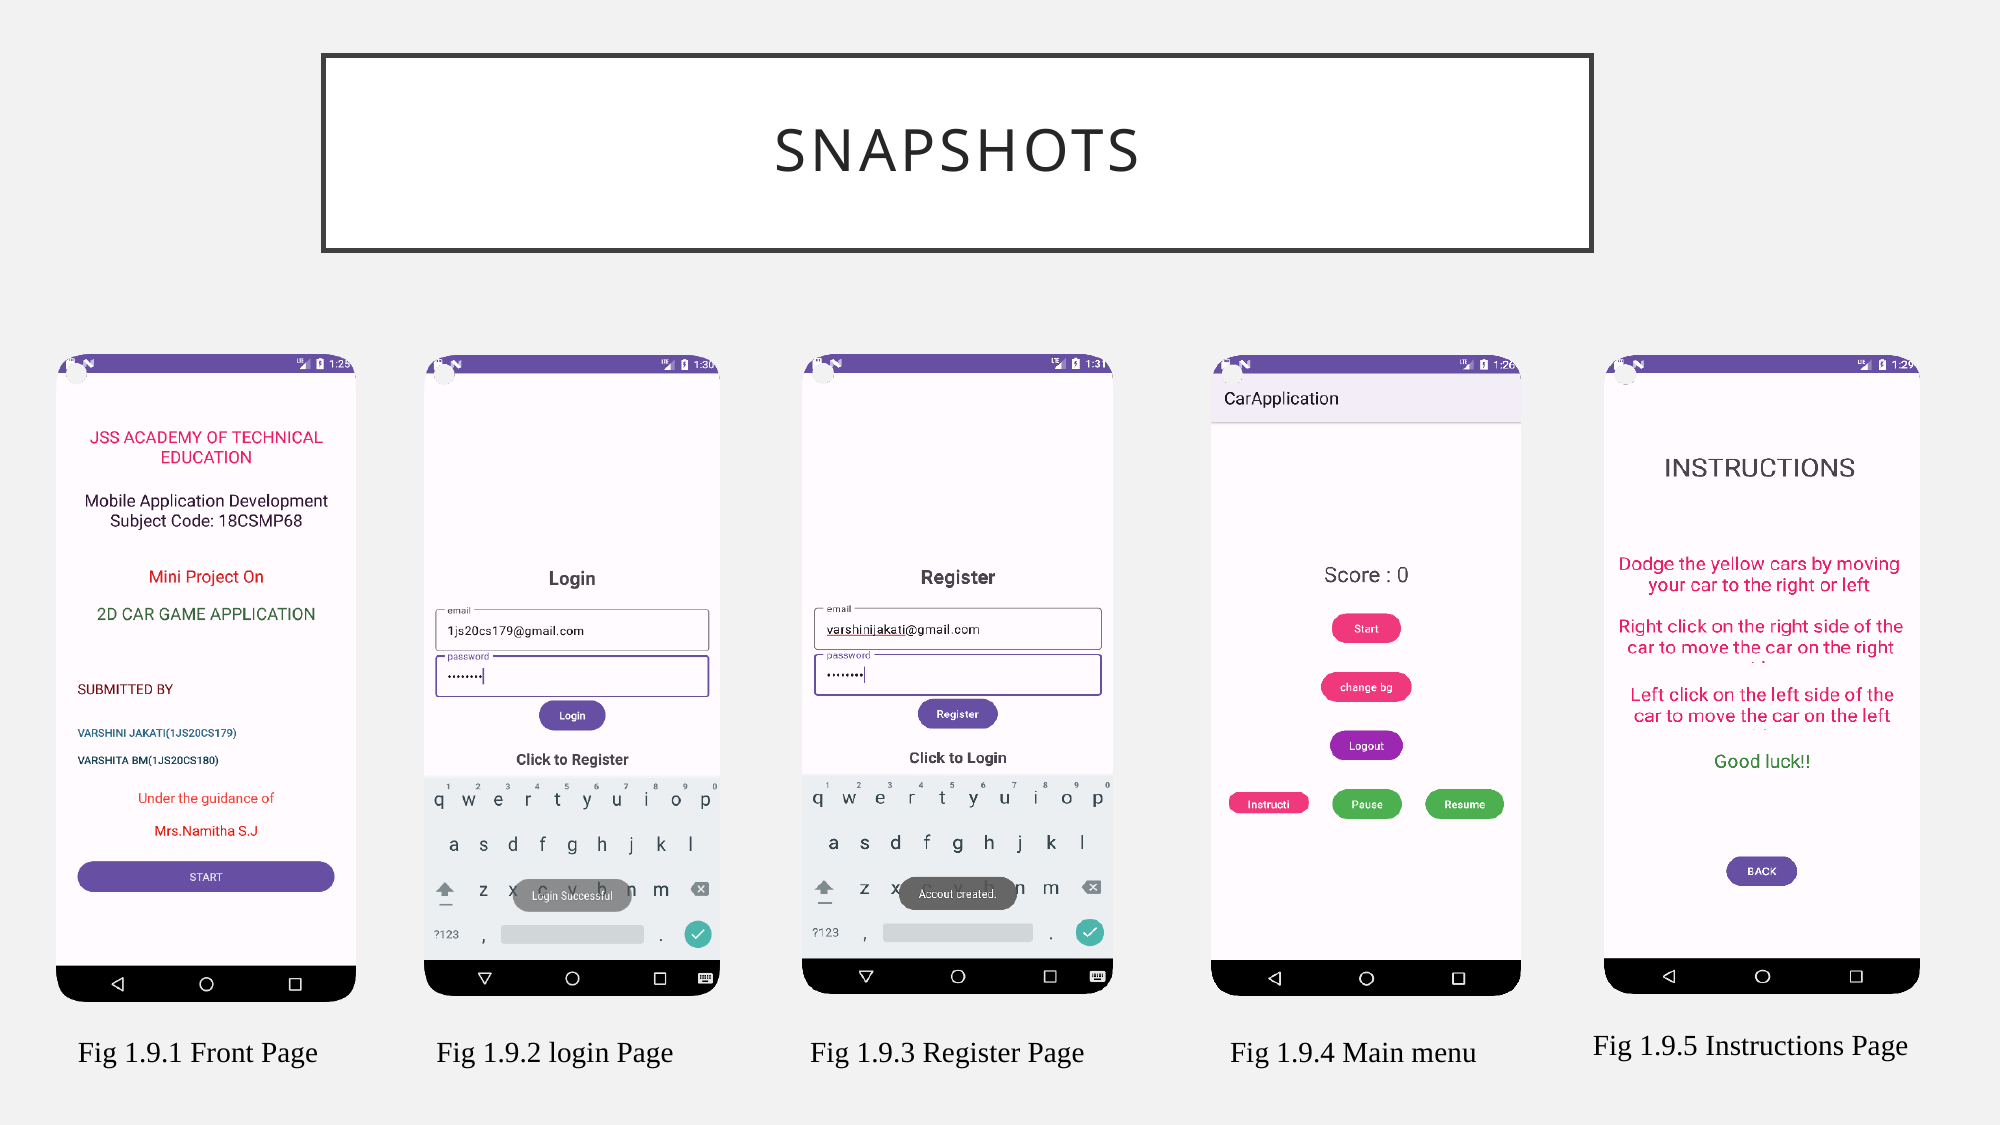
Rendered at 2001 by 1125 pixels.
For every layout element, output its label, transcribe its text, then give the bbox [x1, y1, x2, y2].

picture [1211, 355, 1521, 996]
text_box Fig 1.9.2 login Page [421, 1025, 698, 1076]
picture [56, 354, 356, 1002]
picture [802, 354, 1113, 995]
picture [1604, 355, 1920, 994]
text_box Fig 1.9.3 Register Page [795, 1025, 1104, 1076]
text_box Fig 1.9.4 Main menu [1215, 1025, 1521, 1076]
picture [424, 355, 720, 996]
text_box Fig 1.9.1 Front Page [63, 1025, 349, 1076]
title SNAPSHOTS [321, 53, 1594, 253]
text_box Fig 1.9.5 Instructions Page [1578, 1018, 1947, 1069]
